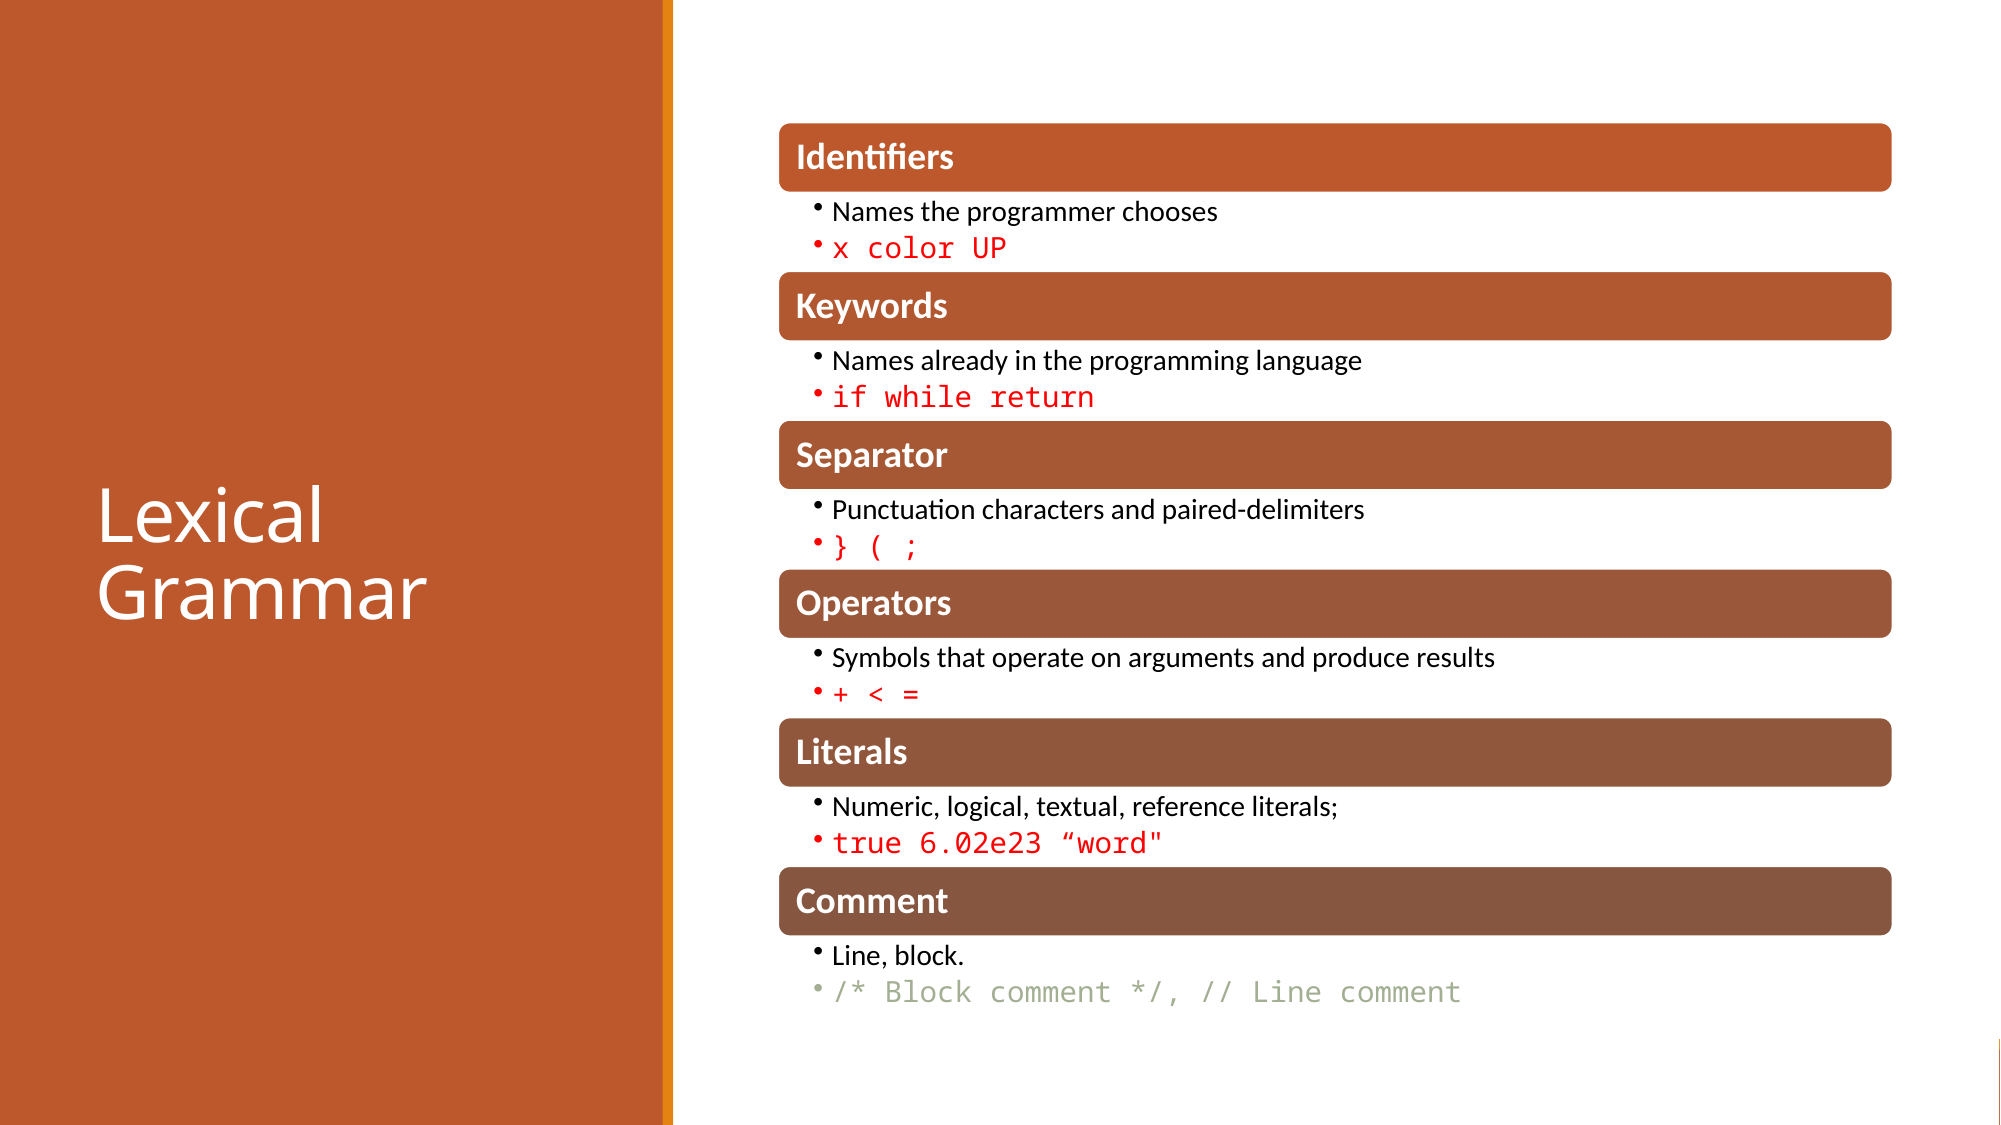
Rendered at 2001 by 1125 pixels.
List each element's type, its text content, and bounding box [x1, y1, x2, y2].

text_box Lexical Grammar [80, 84, 587, 1032]
text_box [0, 0, 661, 1125]
text_box [661, 0, 674, 1125]
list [777, 104, 1894, 1033]
text_box [674, 0, 2000, 1125]
